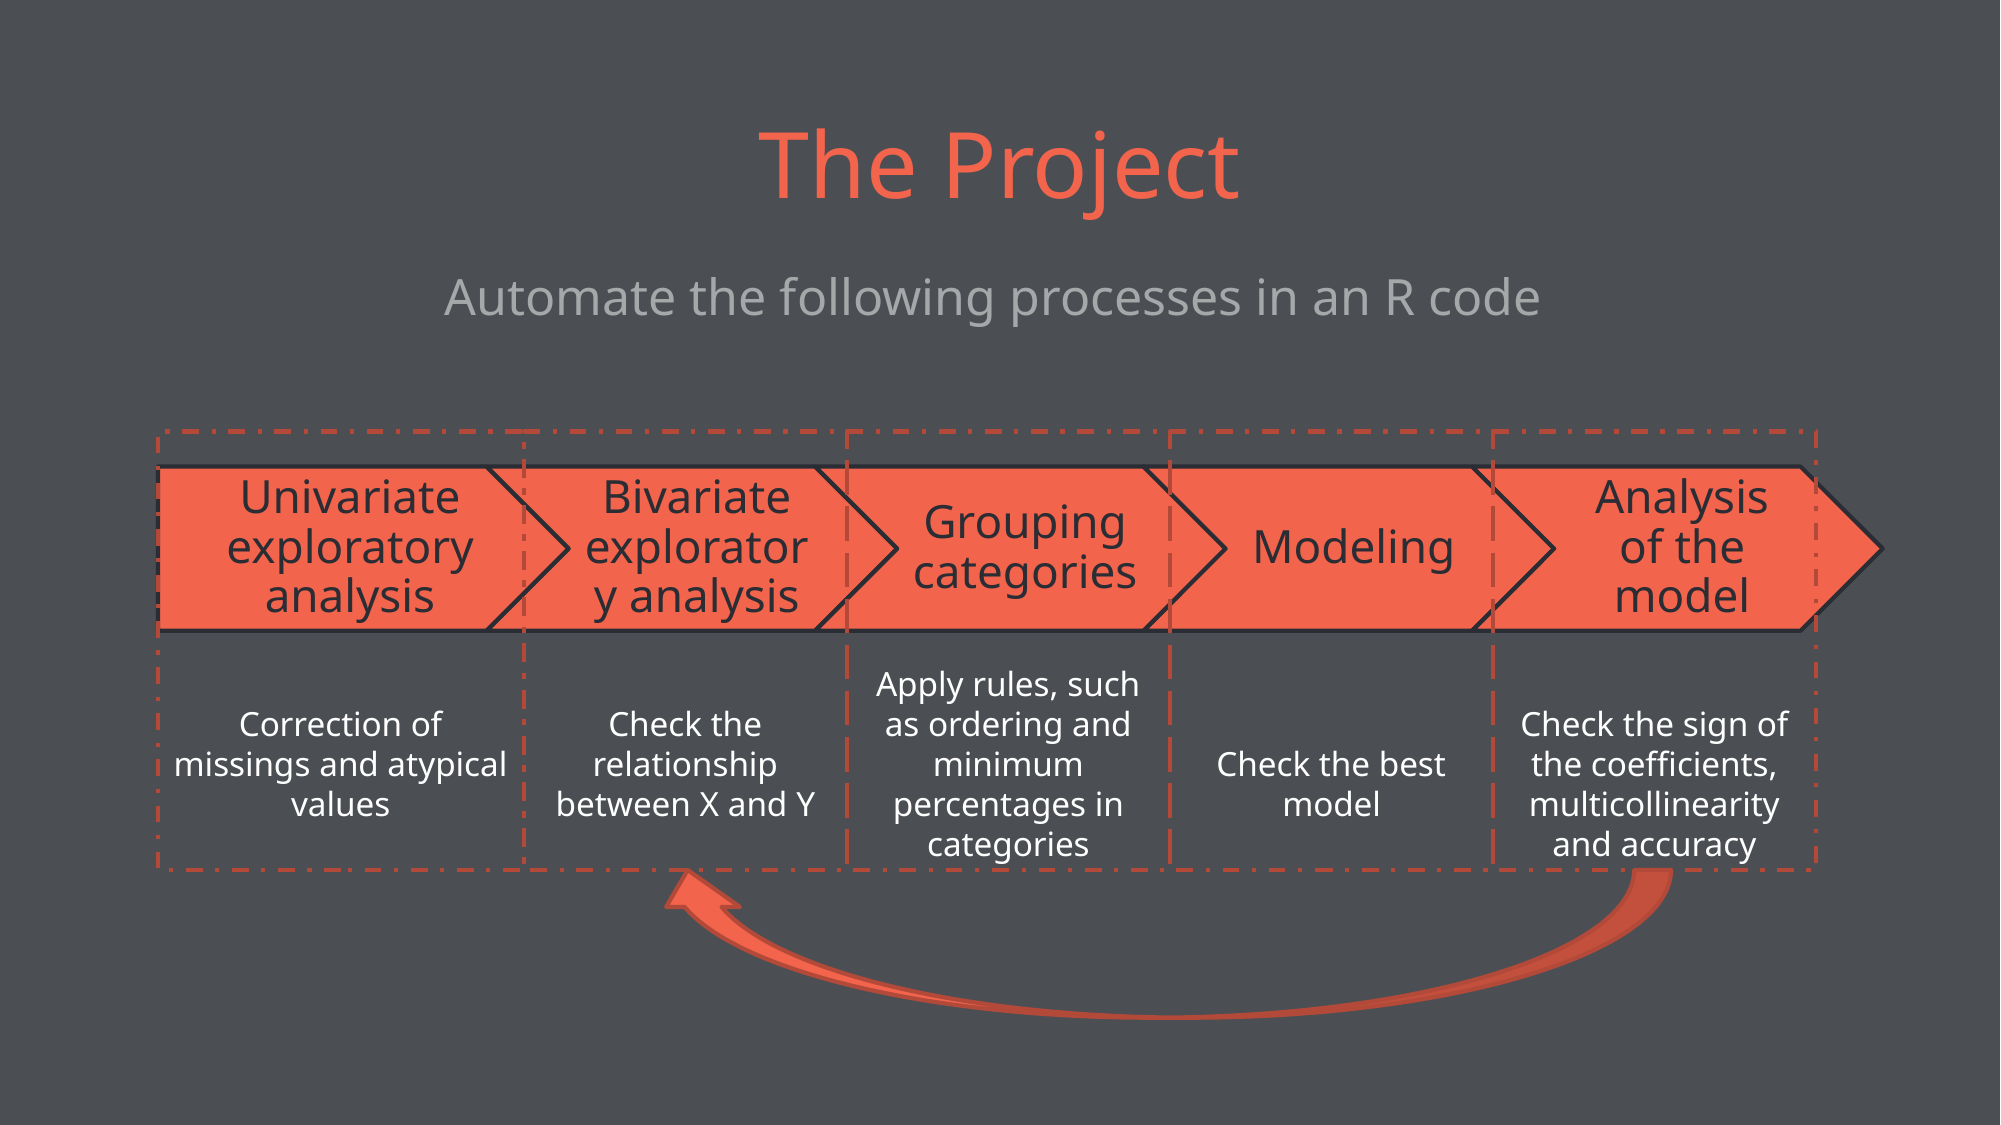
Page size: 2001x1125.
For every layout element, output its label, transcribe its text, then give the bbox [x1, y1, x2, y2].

text_box Check the best model [1168, 714, 1493, 872]
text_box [157, 394, 1884, 703]
text_box Apply rules, such as ordering and minimum percentages in categories [845, 714, 1170, 872]
text_box Check the relationship between X and Y [522, 714, 846, 872]
text_box Correction of missings and atypical values [156, 711, 523, 872]
title The Project [150, 101, 1850, 236]
list Automate the following processes in an R code [150, 272, 1850, 350]
text_box [664, 867, 1674, 1020]
text_box Check the sign of the coefficients, multicollinearity and accuracy [1491, 714, 1818, 872]
